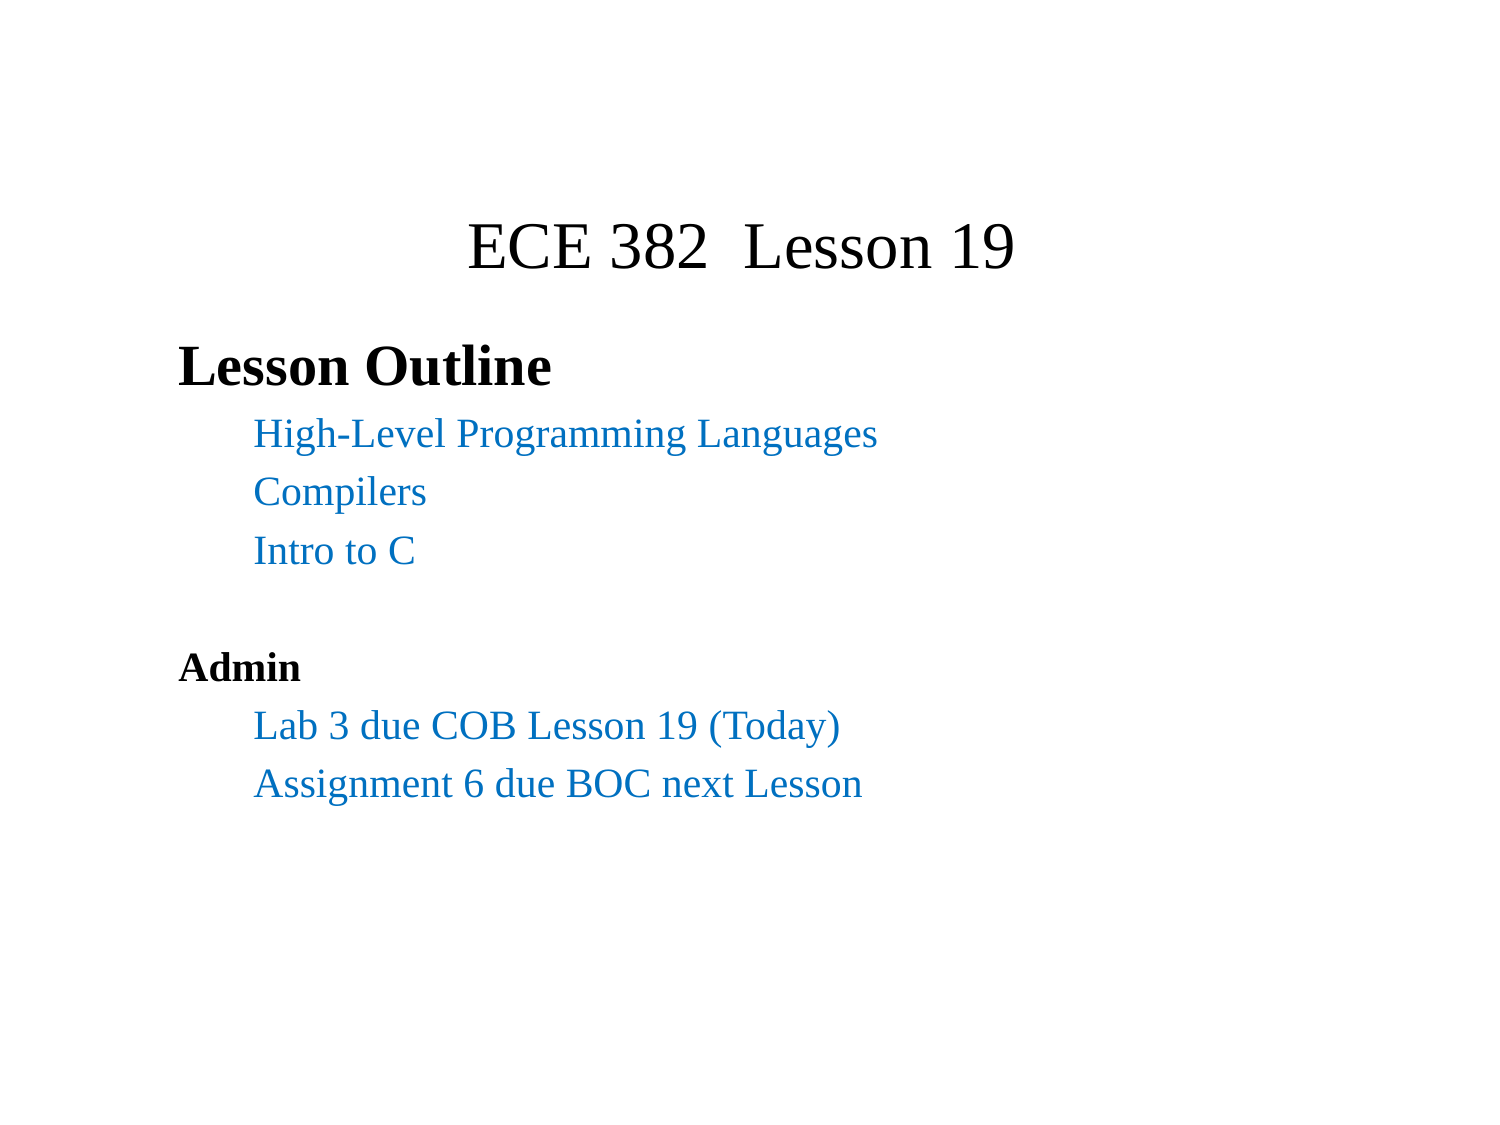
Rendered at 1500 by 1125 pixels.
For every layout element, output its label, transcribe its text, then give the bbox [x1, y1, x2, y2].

subtitle Lesson Outline High-Level Programming Languages Compilers Intro to C Admin Lab 3 due COB Lesson 19 (Today) Assignment 6 due BOC next Lesson [163, 319, 1257, 1101]
title ECE 382 Lesson 19 [104, 120, 1380, 363]
